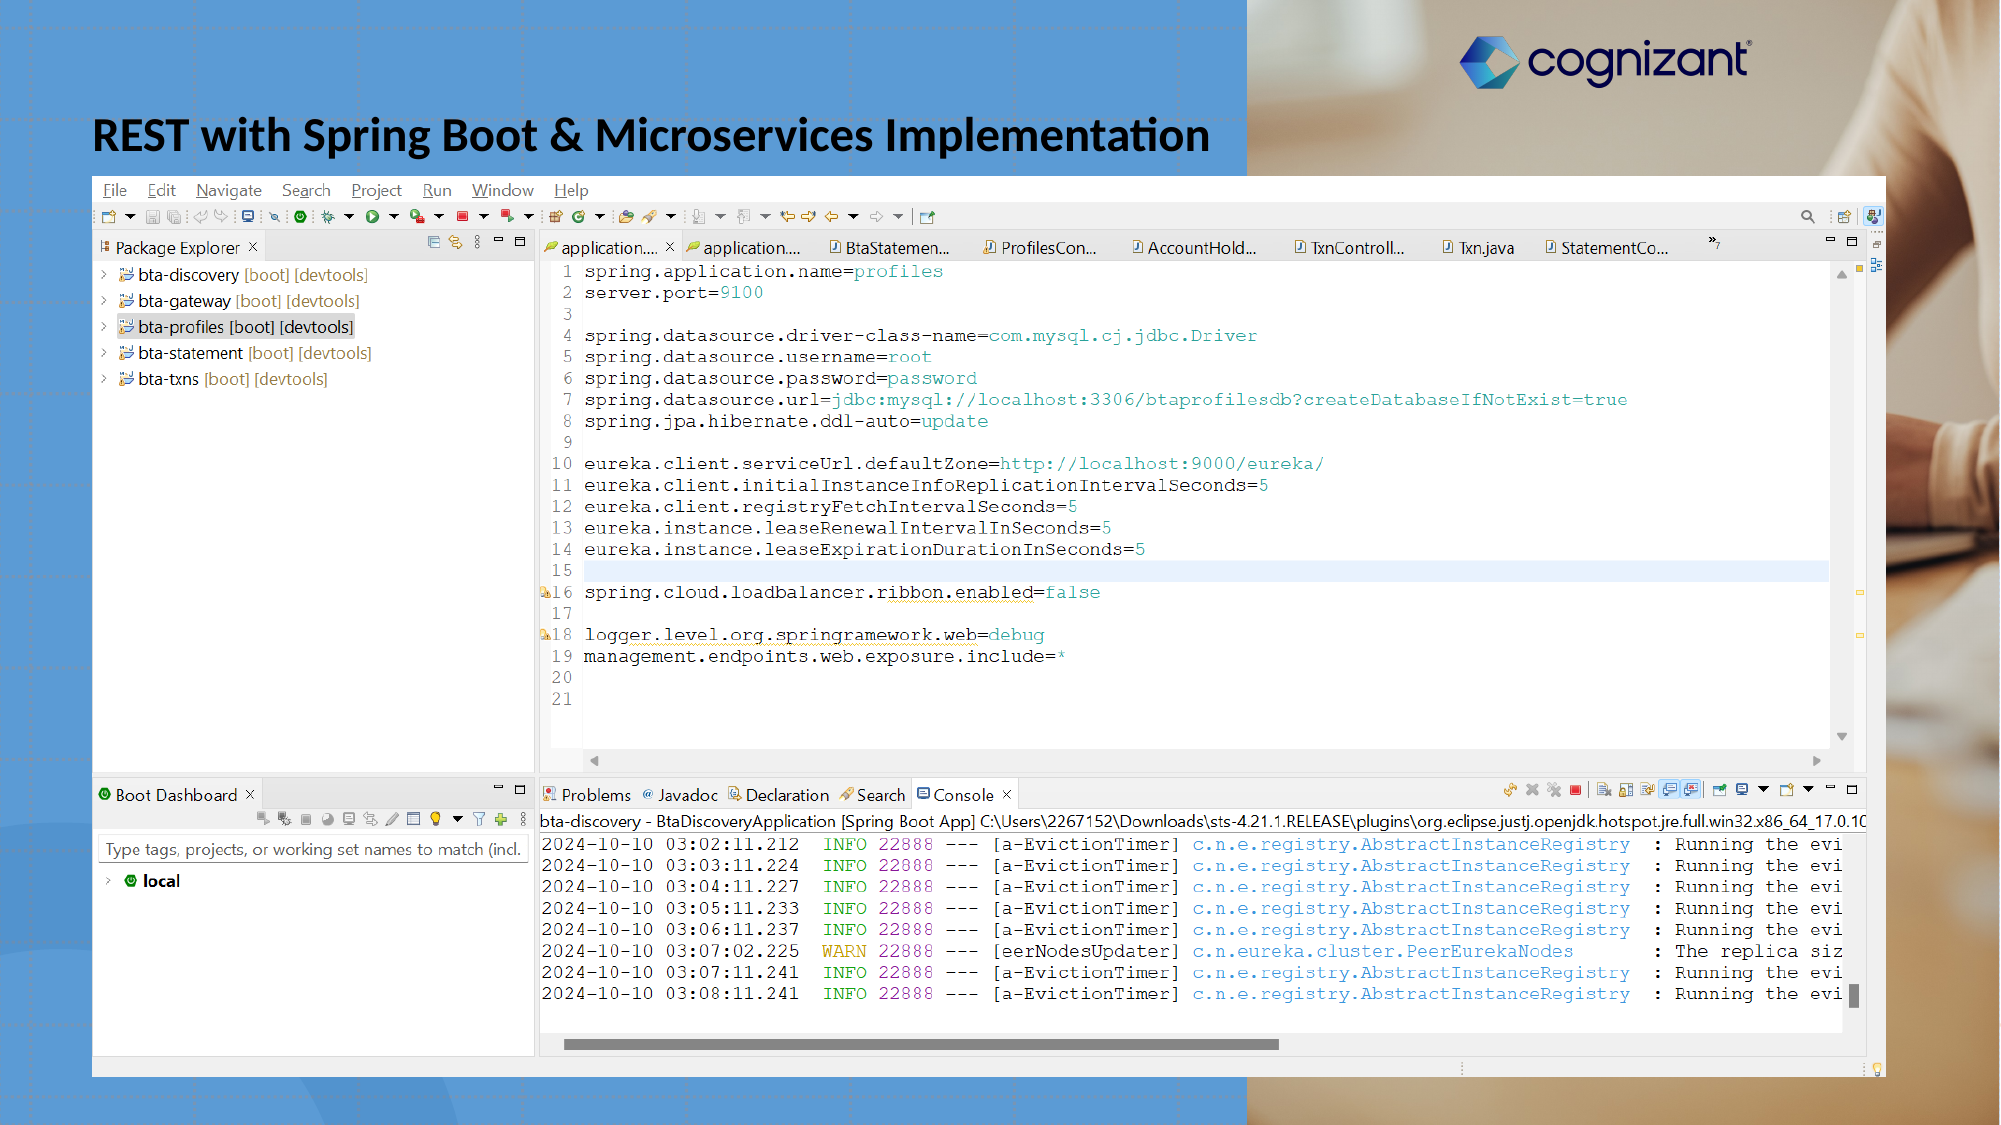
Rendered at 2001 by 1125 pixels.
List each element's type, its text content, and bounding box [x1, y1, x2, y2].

picture [92, 0, 1999, 1125]
title REST with Spring Boot & Microservices Implementation [77, 62, 1247, 170]
